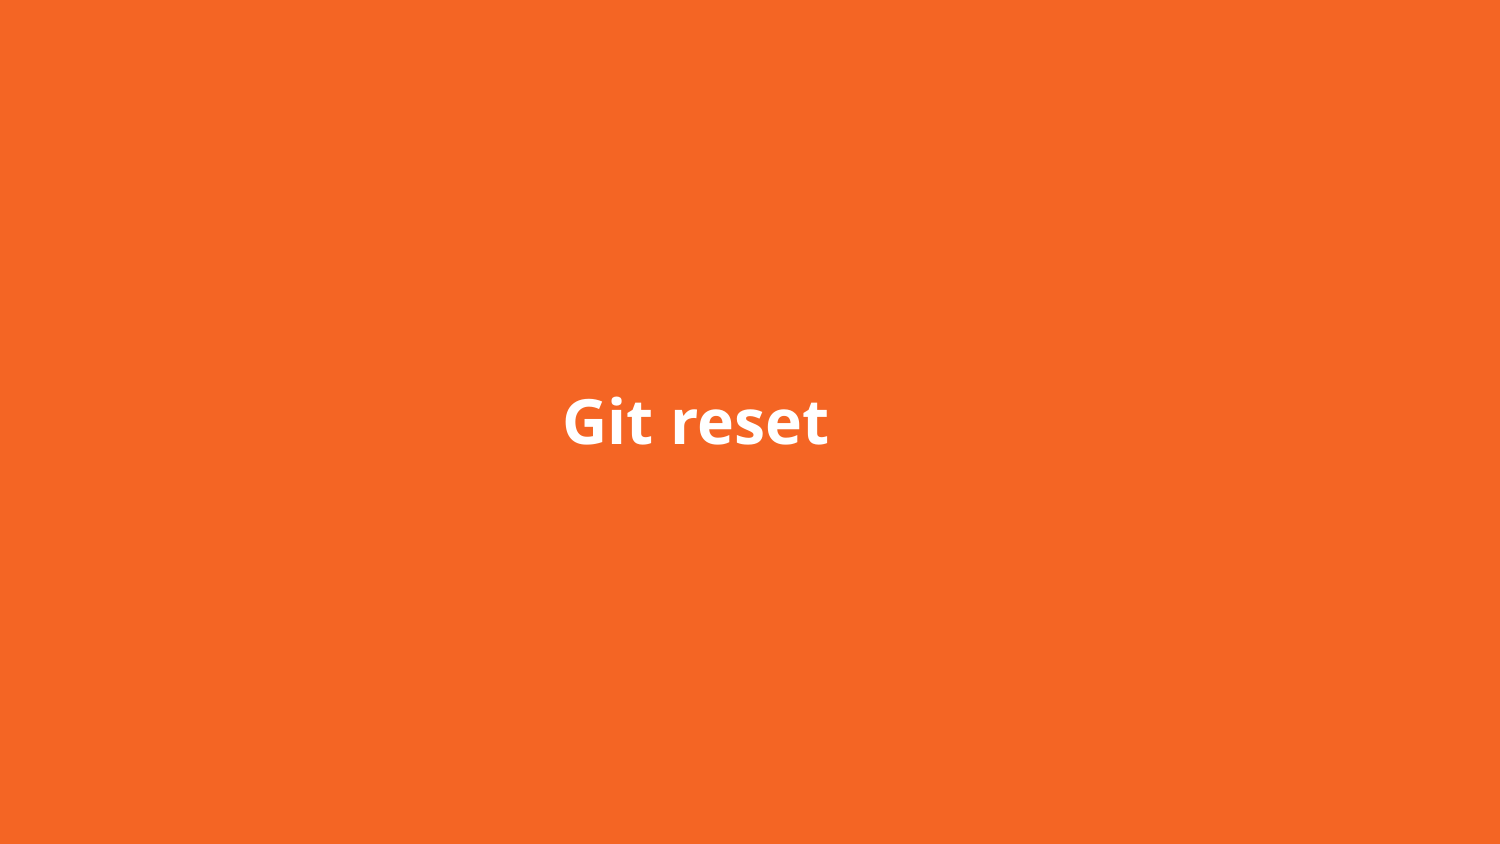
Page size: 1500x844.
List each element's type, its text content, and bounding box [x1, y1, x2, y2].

text_box Git reset [547, 347, 1032, 473]
